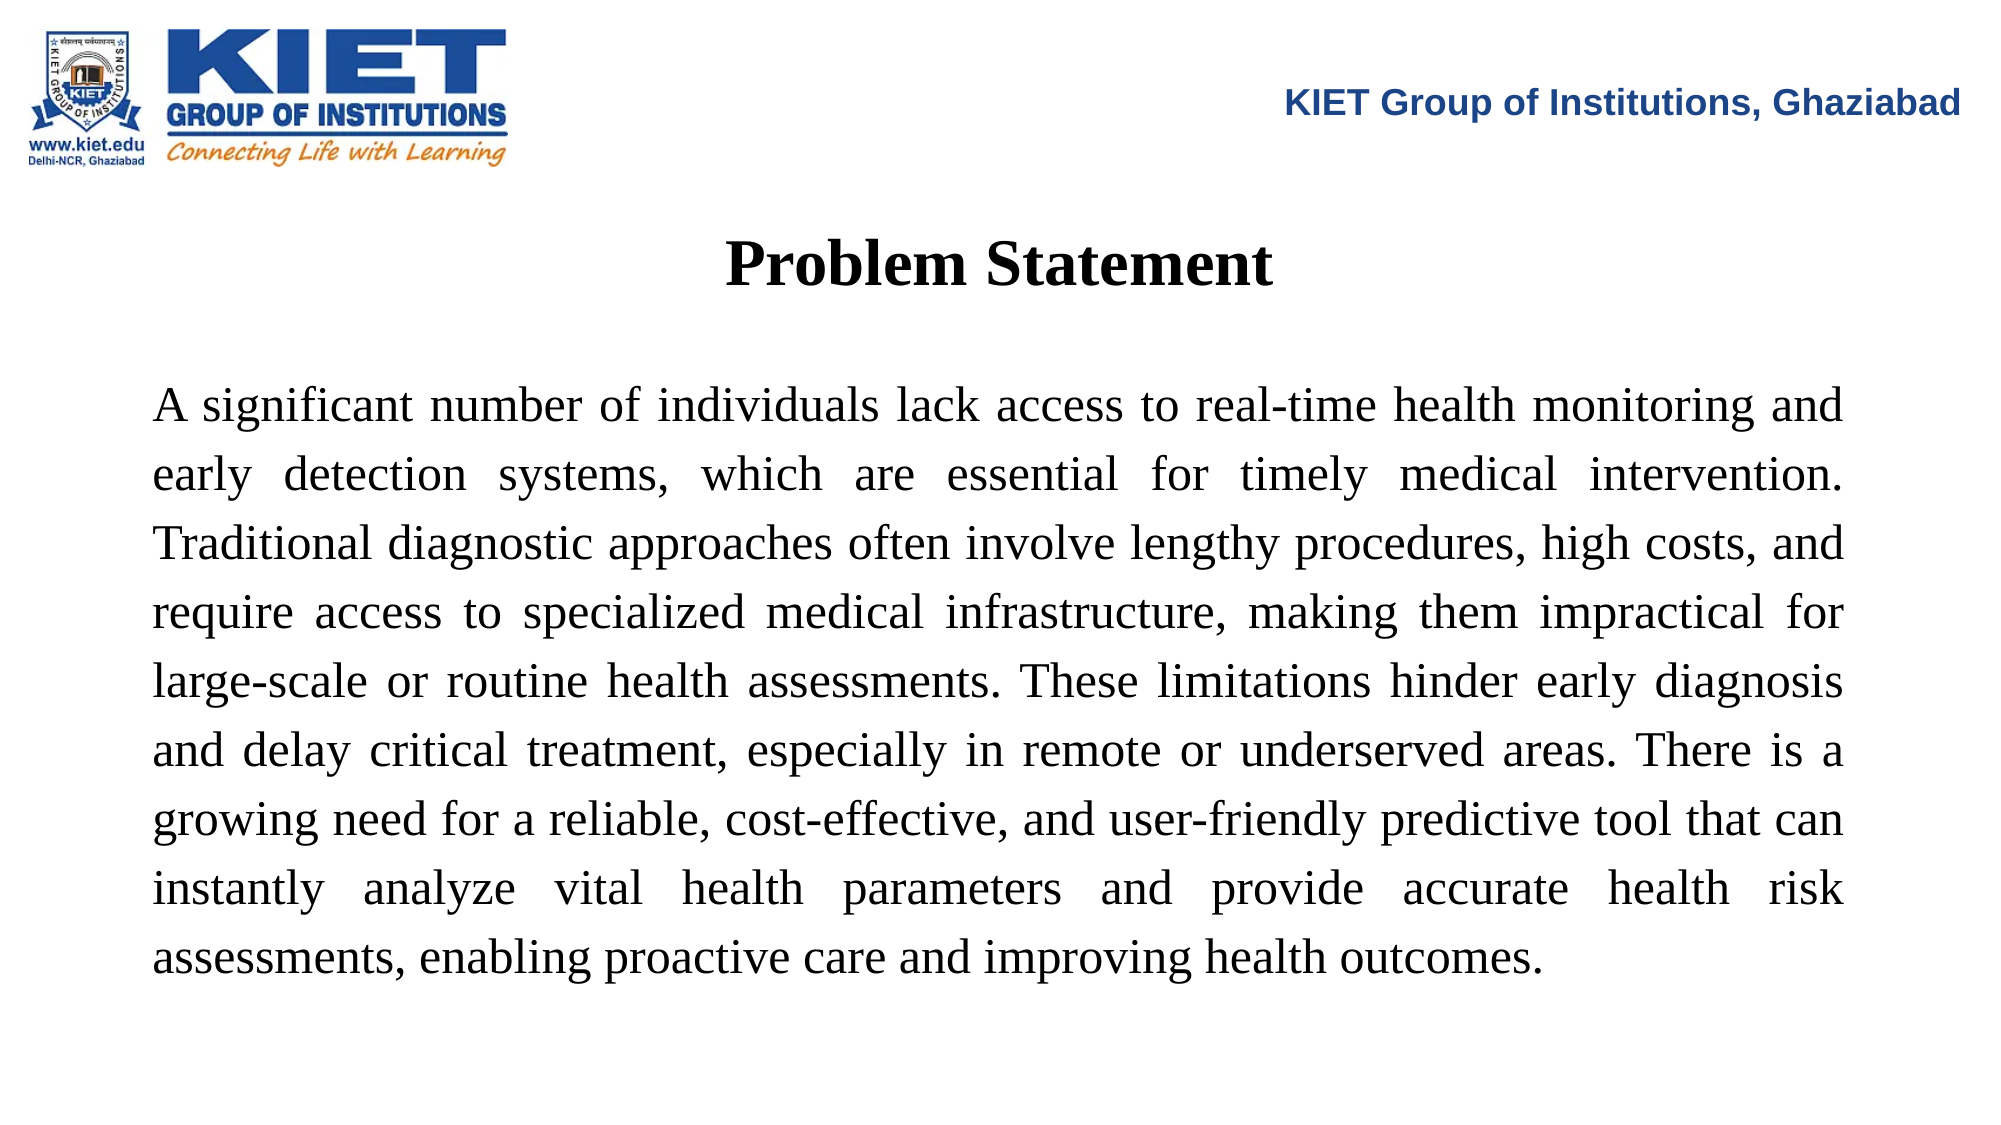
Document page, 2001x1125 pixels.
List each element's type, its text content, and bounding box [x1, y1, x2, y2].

picture [29, 29, 508, 167]
text_box KIET Group of Institutions, Ghaziabad [1269, 70, 1978, 128]
text_box Problem Statement [138, 211, 1862, 293]
text_box A significant number of individuals lack access to real-time health monitoring and early detection systems, which are essential for timely medical intervention. Traditional diagnostic approaches often involve lengthy procedures, high costs, and require access to specialized medical infrastructure, making them impractical for large-scale or routine health assessments. These limitations hinder early diagnosis and delay critical treatment, especially in remote or underserved areas. There is a growing need for a reliable, cost-effective, and user-friendly predictive tool that can instantly analyze vital health parameters and provide accurate health risk assessments, enabling proactive care and improving health outcomes. [137, 354, 1861, 1026]
